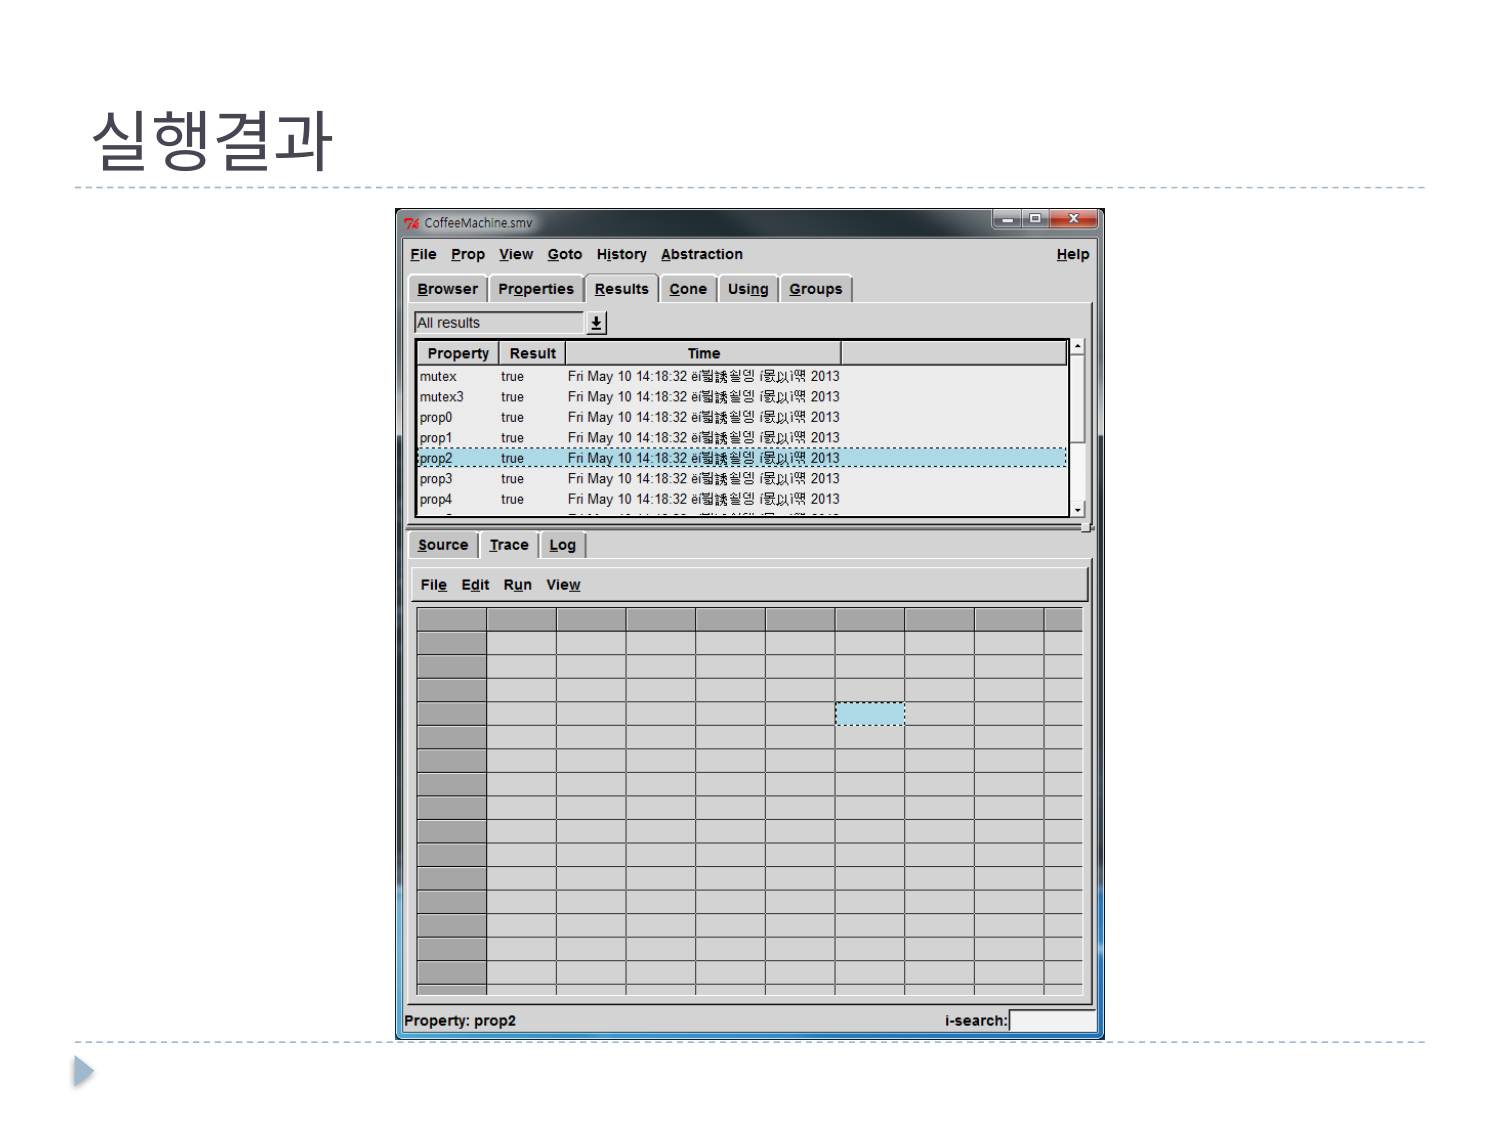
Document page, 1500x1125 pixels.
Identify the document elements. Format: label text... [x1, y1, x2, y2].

picture [395, 207, 1105, 1040]
title 실행결과 [75, 24, 1425, 188]
